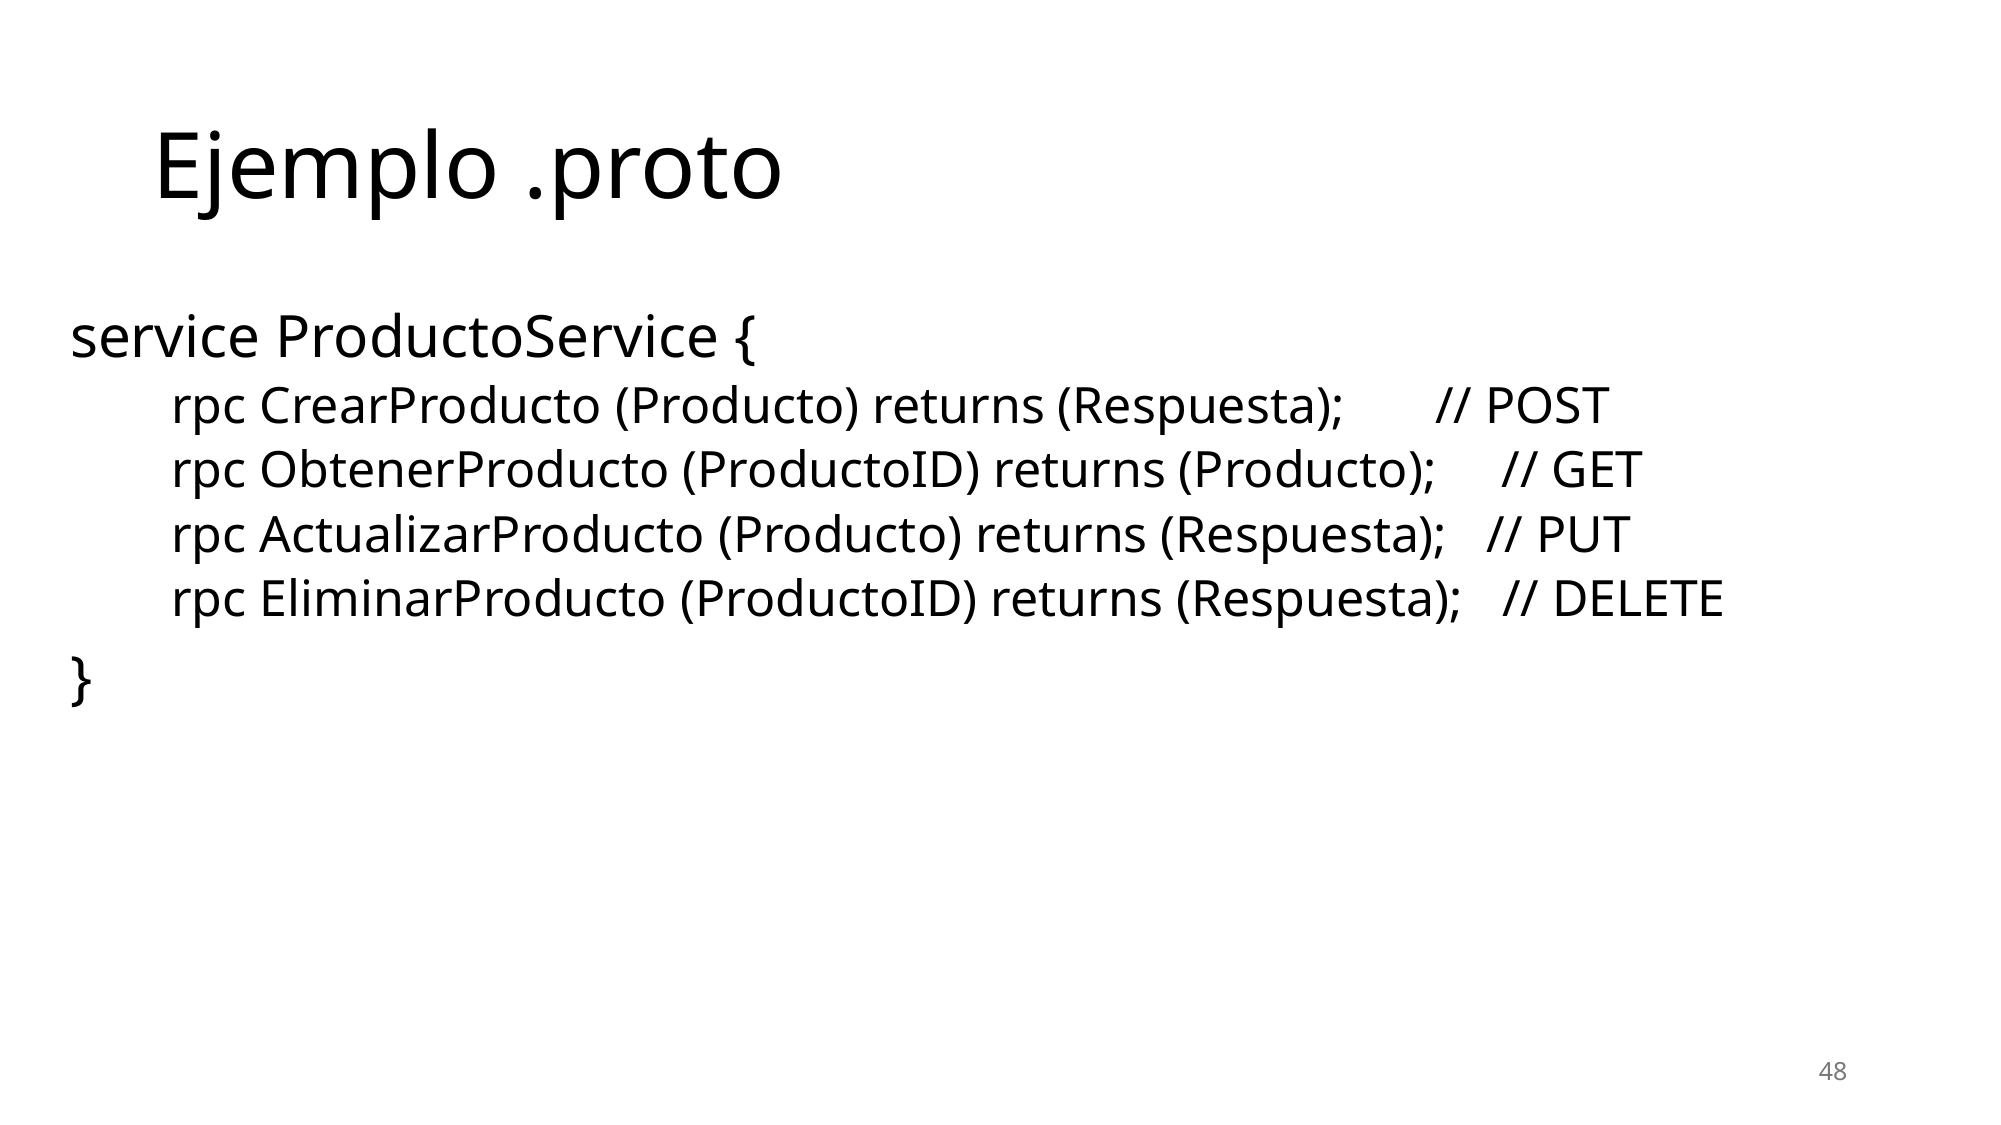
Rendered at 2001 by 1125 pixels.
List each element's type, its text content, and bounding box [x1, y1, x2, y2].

list service ProductoService { rpc CrearProducto (Producto) returns (Respuesta); // POST rpc ObtenerProducto (ProductoID) returns (Producto); // GET rpc ActualizarProducto (Producto) returns (Respuesta); // PUT rpc EliminarProducto (ProductoID) returns (Respuesta); // DELETE } [55, 299, 1863, 1014]
title Ejemplo .proto [137, 59, 1863, 278]
slide_number 48 [1412, 1042, 1863, 1103]
